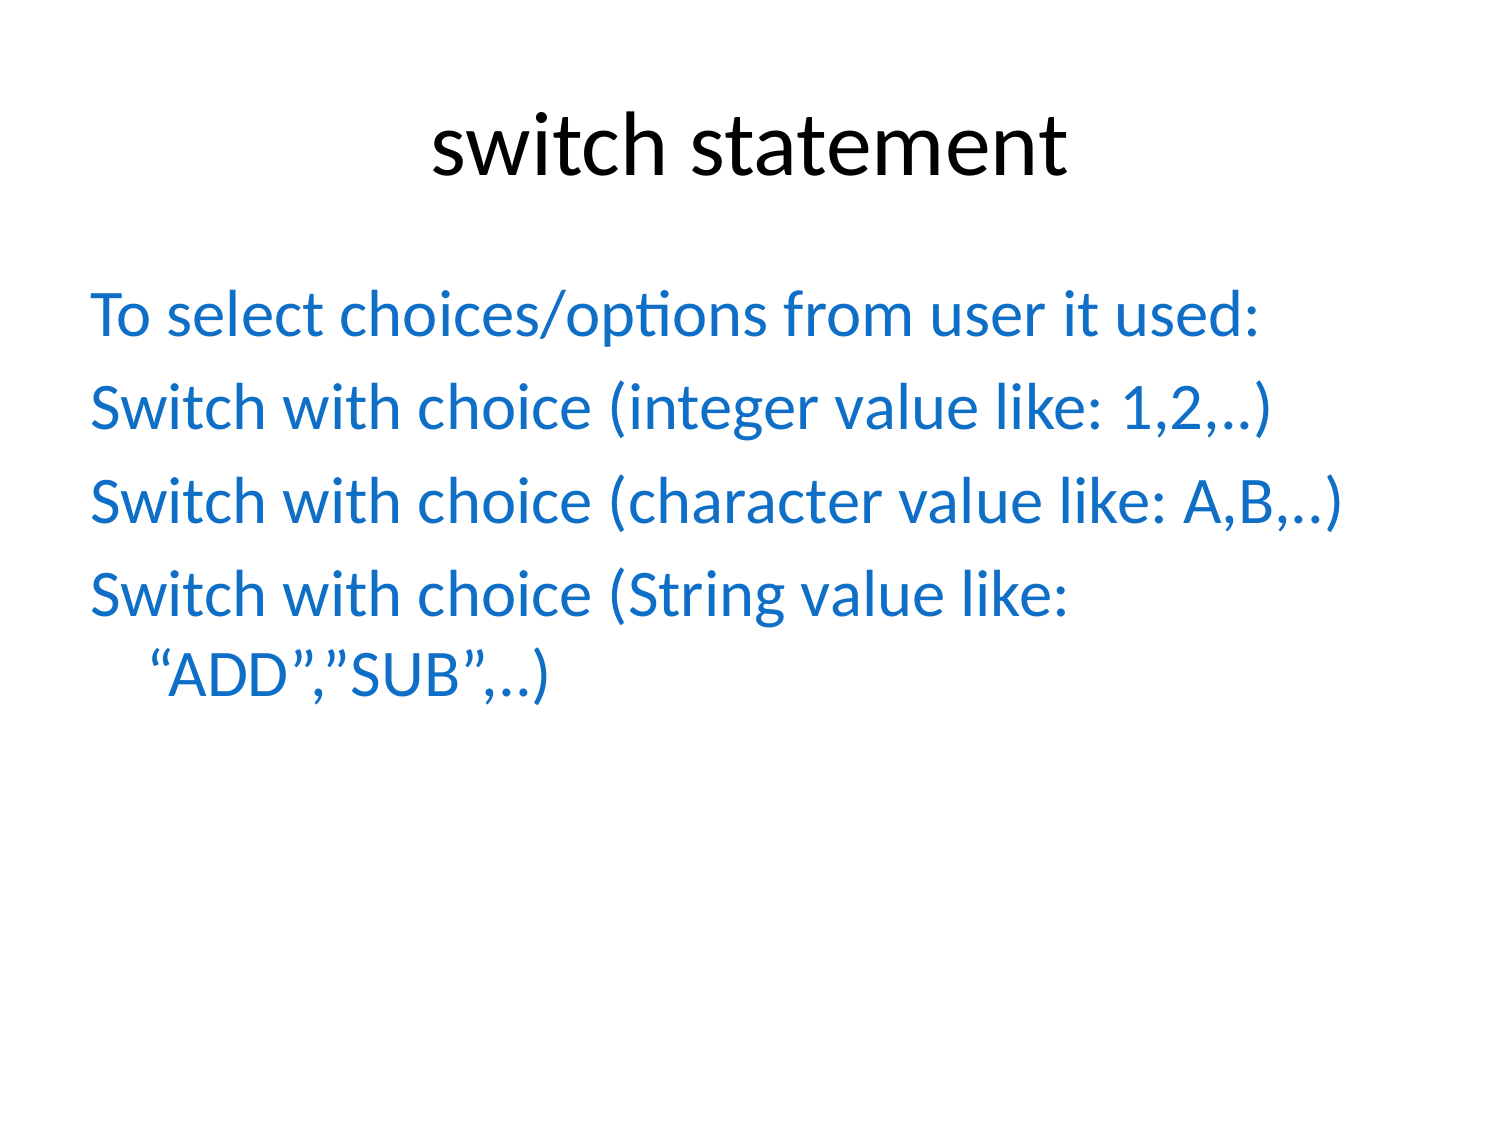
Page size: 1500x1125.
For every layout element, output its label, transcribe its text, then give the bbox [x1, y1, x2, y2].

list To select choices/options from user it used: Switch with choice (integer value like: 1,2,..) Switch with choice (character value like: A,B,..) Switch with choice (String value like: “ADD”,”SUB”,..) [75, 262, 1425, 1005]
title switch statement [75, 45, 1425, 233]
